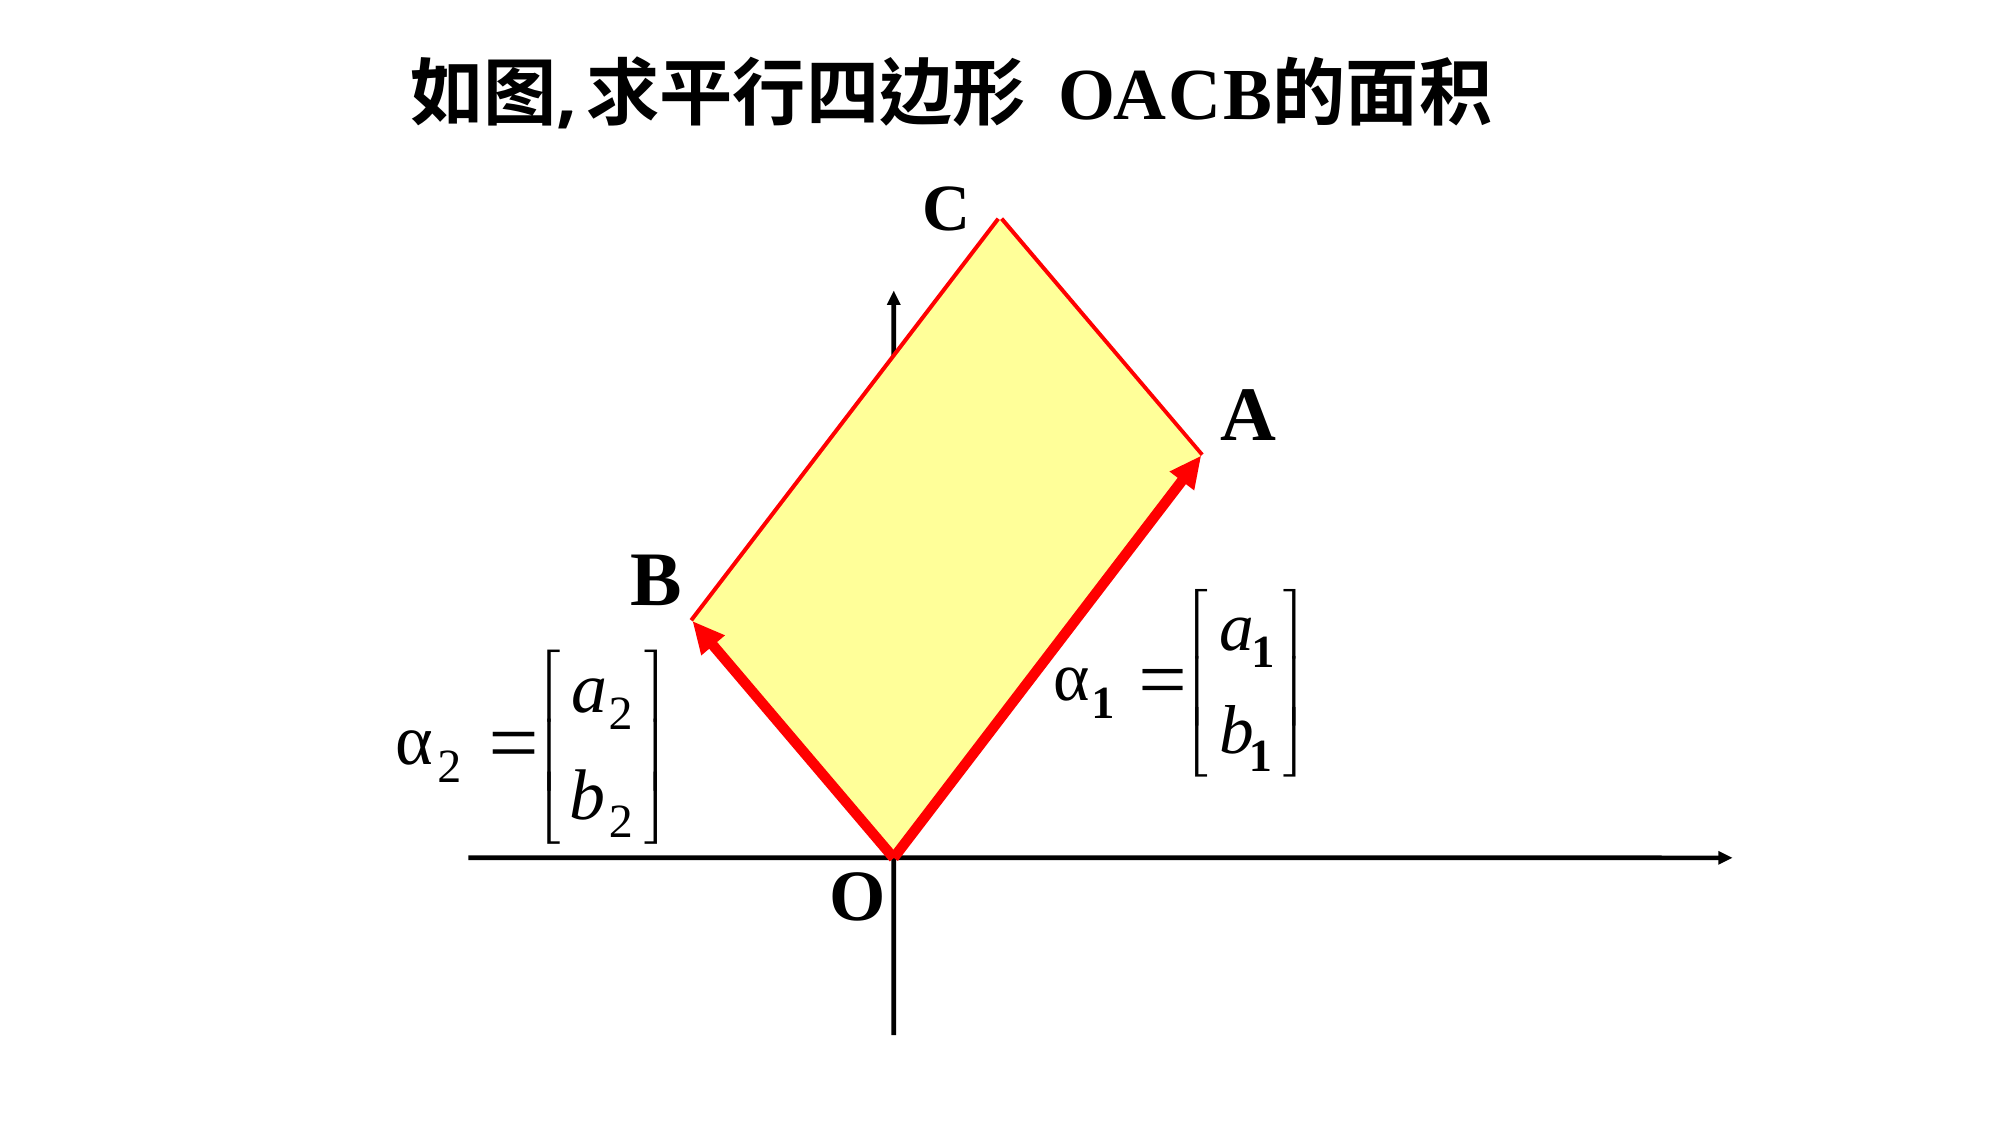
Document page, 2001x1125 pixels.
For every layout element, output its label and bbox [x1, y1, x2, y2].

text_box [822, 857, 896, 935]
text_box [1110, 456, 1201, 574]
text_box [692, 621, 893, 857]
text_box [385, 633, 686, 861]
text_box [693, 220, 1201, 857]
text_box [917, 172, 980, 244]
text_box [896, 851, 1733, 865]
text_box [622, 538, 695, 616]
text_box [1209, 373, 1288, 451]
text_box [1044, 574, 1322, 793]
text_box [887, 290, 901, 358]
text_box [400, 51, 1506, 150]
